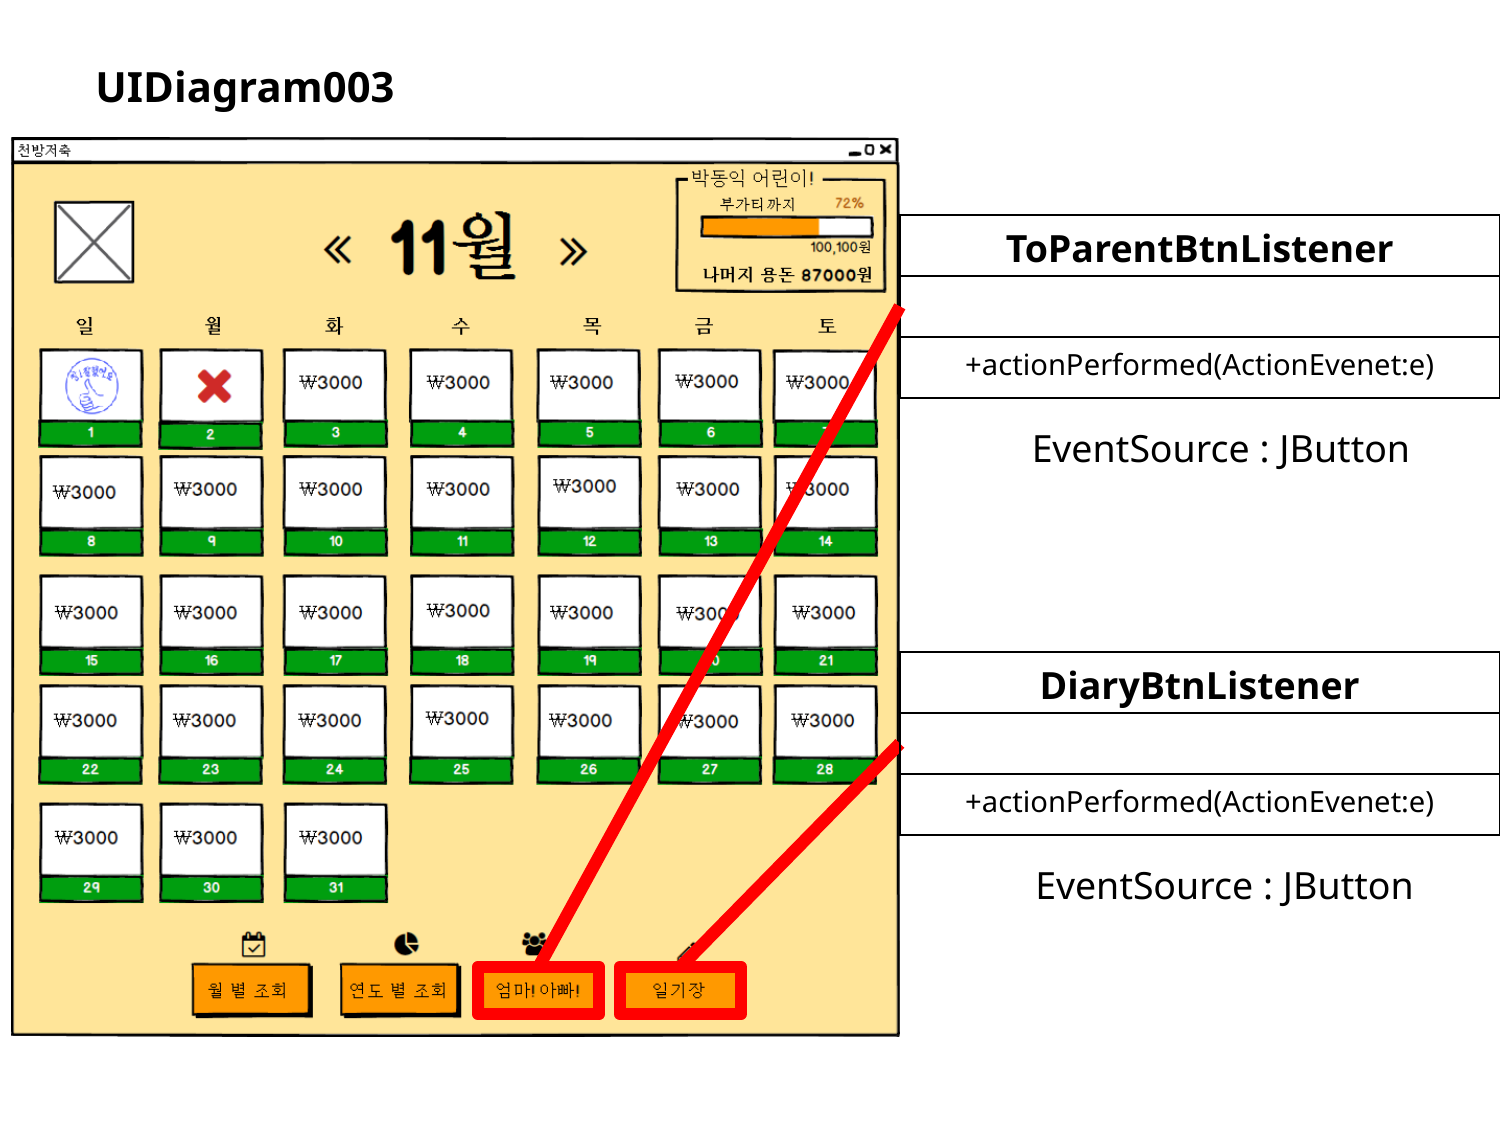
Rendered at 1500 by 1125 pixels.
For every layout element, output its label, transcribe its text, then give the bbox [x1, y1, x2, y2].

table_cell +actionPerformed(ActionEvenet:e) [905, 338, 1499, 397]
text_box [538, 306, 901, 968]
picture [10, 137, 901, 1037]
text_box EventSource : JButton [1017, 417, 1426, 478]
text_box EventSource : JButton [1020, 854, 1429, 915]
text_box UIDiagram003 [80, 53, 410, 118]
table_cell +actionPerformed(ActionEvenet:e) [905, 775, 1499, 834]
table_cell [905, 714, 1499, 773]
table_header DiaryBtnListener [905, 653, 1499, 712]
table_header ToParentBtnListener [904, 216, 1499, 275]
table_cell [904, 277, 1499, 336]
